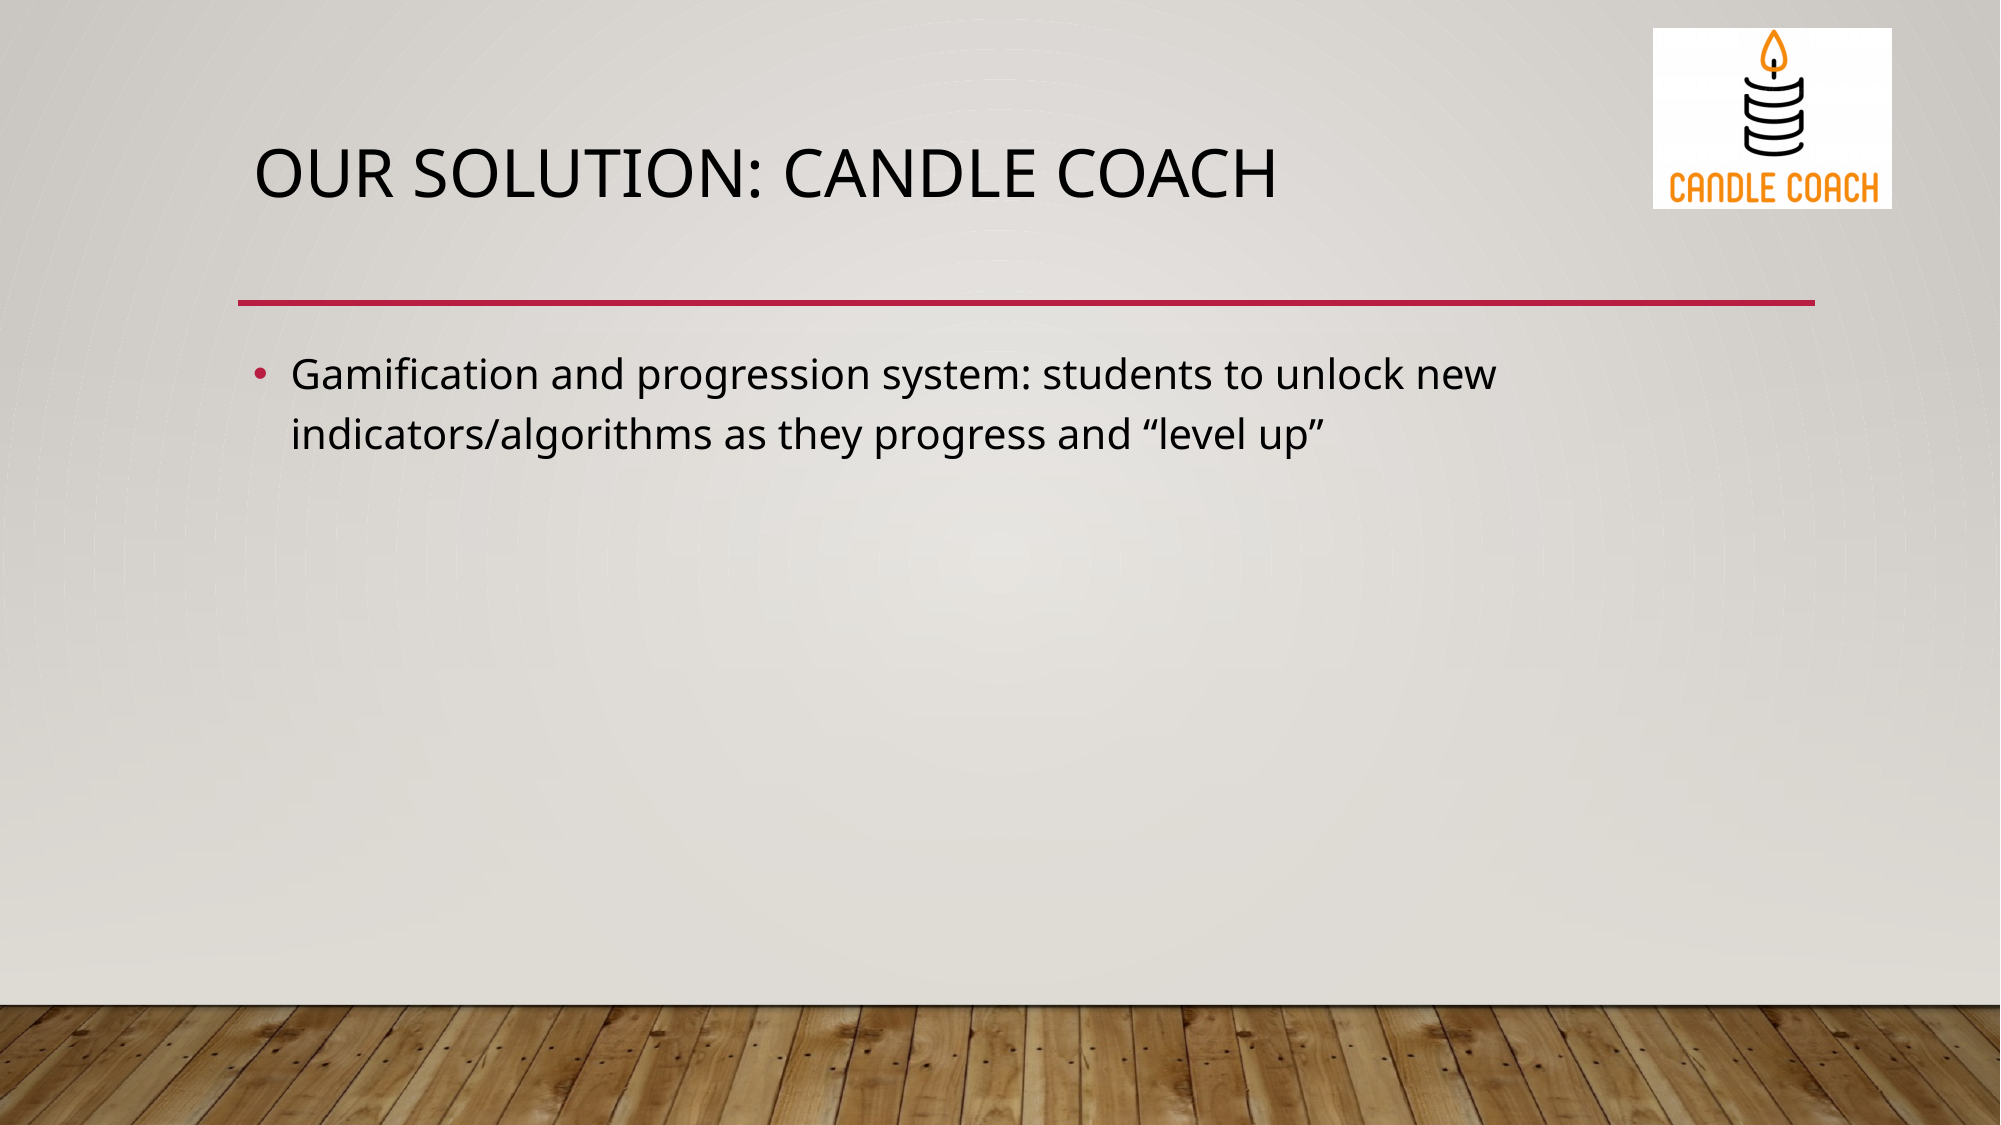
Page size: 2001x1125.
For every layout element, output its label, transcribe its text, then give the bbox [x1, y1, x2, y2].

picture [1653, 28, 1893, 209]
list Gamification and progression system: students to unlock new indicators/algorithms as they progress and “level up” [238, 330, 1814, 897]
title OUR SOLUTION: candle coach [238, 131, 1814, 305]
picture [0, 1005, 2000, 1125]
